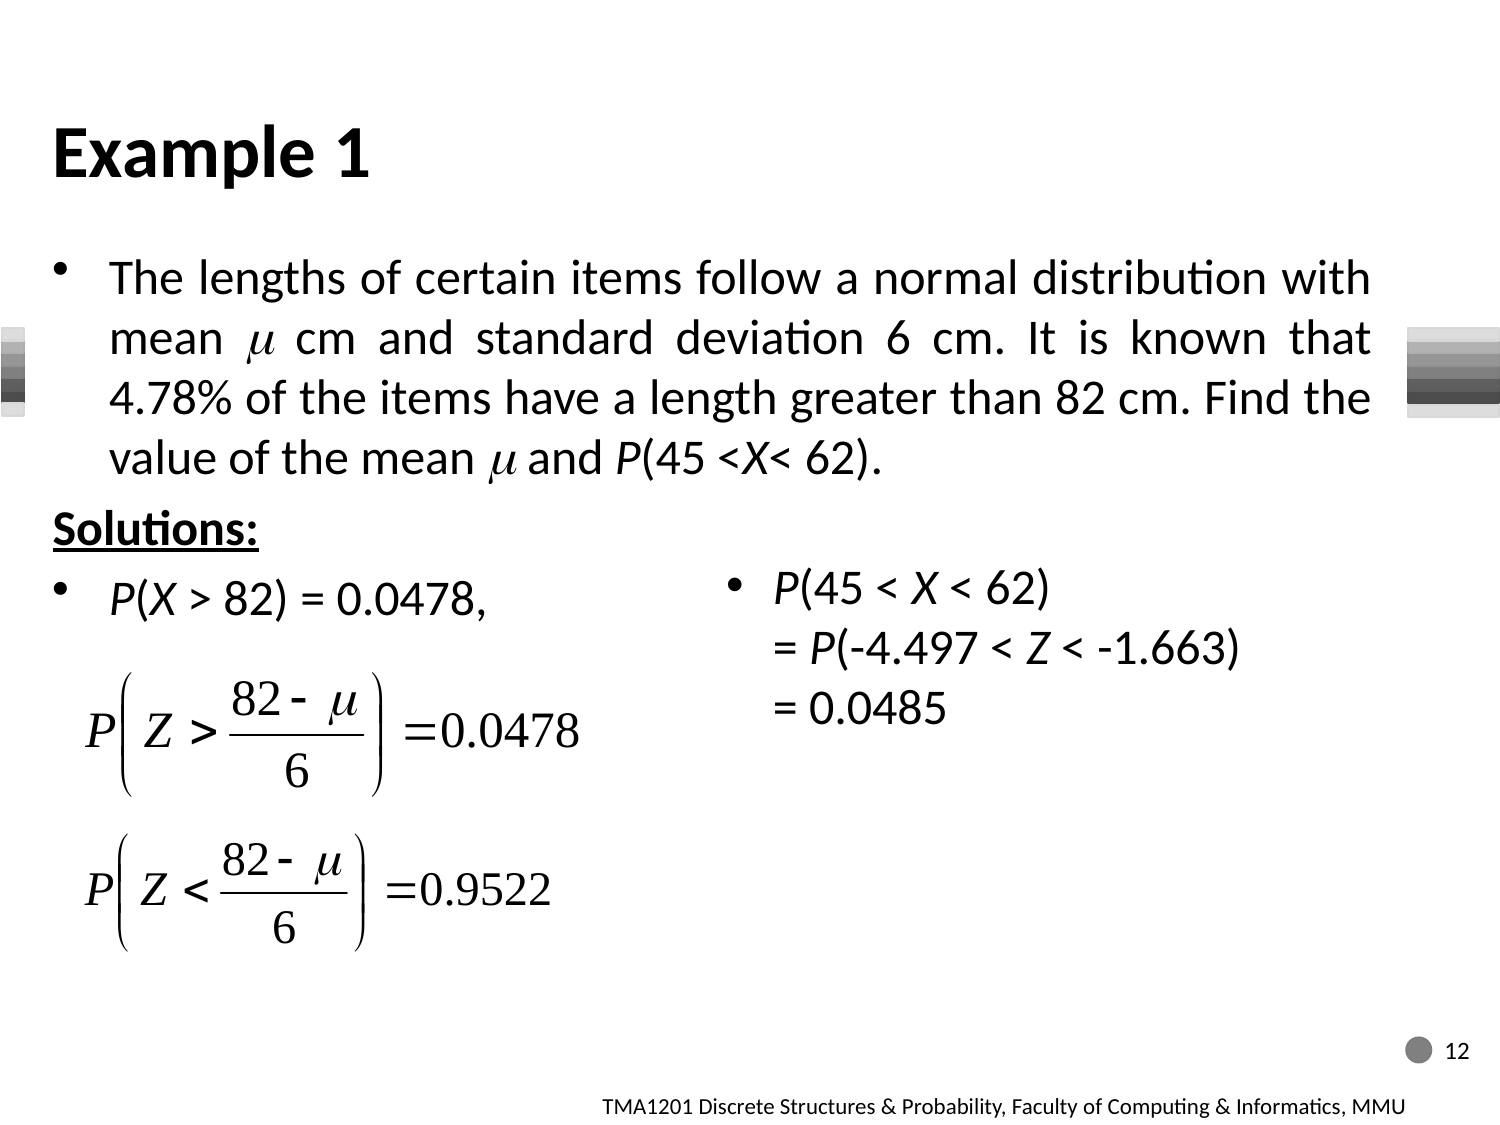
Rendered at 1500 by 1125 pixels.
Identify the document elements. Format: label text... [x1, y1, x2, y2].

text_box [75, 824, 561, 963]
title Example 1 [37, 71, 1398, 200]
text_box P(45 < X < 62) = P(-4.497 < Z < -1.663) = 0.0485 [711, 546, 1294, 742]
footer TMA1201 Discrete Structures & Probability, Faculty of Computing & Informatics, MMU [587, 1084, 1500, 1125]
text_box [75, 661, 588, 808]
text_box 12 [1429, 1012, 1500, 1084]
